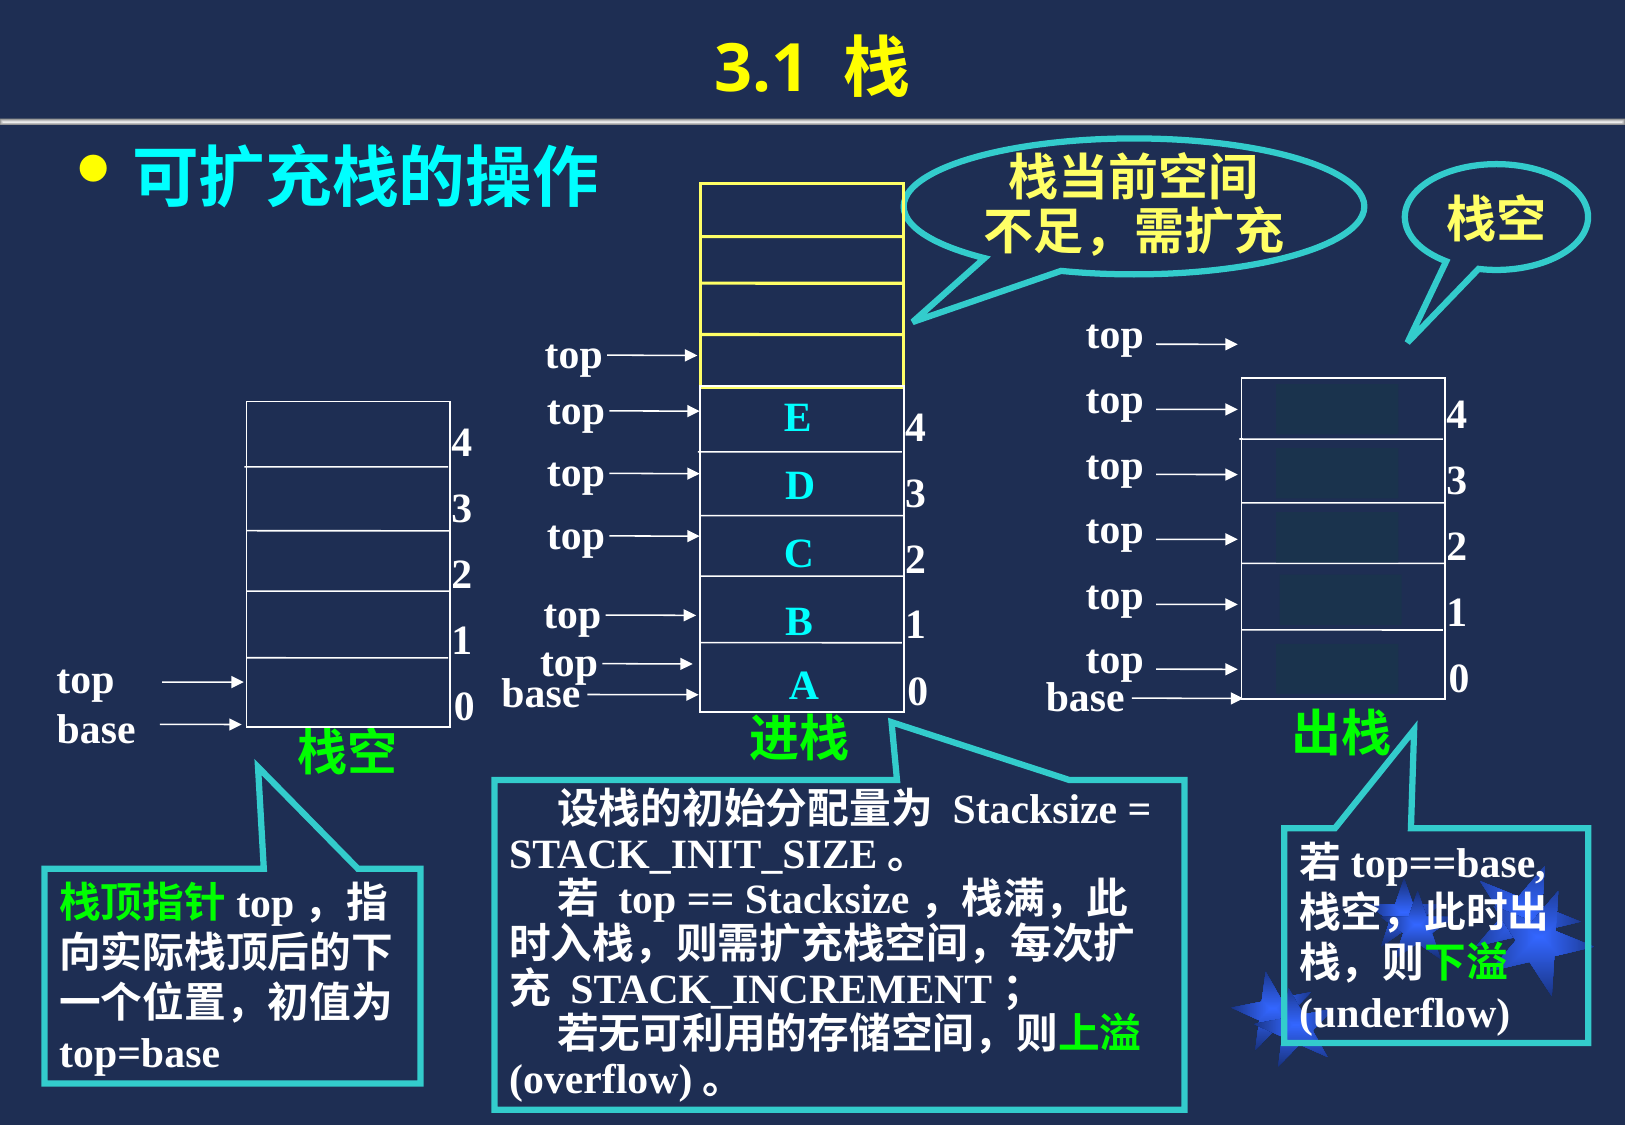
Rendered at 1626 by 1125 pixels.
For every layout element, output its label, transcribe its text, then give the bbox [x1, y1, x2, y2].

list 可扩充栈的操作 [60, 126, 637, 260]
text_box 若top==base, 栈空，此时出栈，则下溢(underflow) [1284, 729, 1589, 1044]
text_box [1066, 559, 1238, 624]
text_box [1066, 436, 1238, 494]
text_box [1066, 364, 1238, 431]
title 3.1 栈 [0, 0, 1625, 113]
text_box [522, 578, 692, 625]
text_box 设栈的初始分配量为 Stacksize = STACK_INIT_SIZE。 若 top == Stacksize，栈满，此时入栈，则需扩充栈空间，每次扩充 STACK_INCREMENT； 若无可利用的存储空间，则上溢 (overflow)。 [494, 730, 1185, 1110]
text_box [523, 318, 694, 385]
text_box top [41, 644, 130, 710]
text_box 出栈 [1276, 718, 1406, 770]
text_box base [41, 694, 151, 760]
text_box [243, 400, 490, 737]
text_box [525, 510, 692, 566]
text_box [1241, 377, 1485, 709]
text_box 栈空 [282, 745, 413, 788]
text_box 栈空 [1404, 164, 1589, 343]
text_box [1066, 624, 1238, 660]
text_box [1066, 494, 1238, 559]
text_box 栈当前空间 不足，需扩充 [909, 138, 1365, 323]
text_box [496, 658, 693, 724]
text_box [525, 448, 692, 503]
text_box [159, 718, 238, 731]
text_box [525, 393, 692, 441]
text_box 栈顶指针top，指向实际栈顶后的下一个位置，初值为 top=base [44, 767, 421, 1084]
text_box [1066, 299, 1238, 364]
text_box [1028, 661, 1244, 728]
text_box [162, 675, 238, 689]
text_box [699, 183, 905, 384]
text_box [697, 385, 944, 721]
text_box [518, 626, 692, 693]
text_box 进栈 [734, 730, 865, 774]
